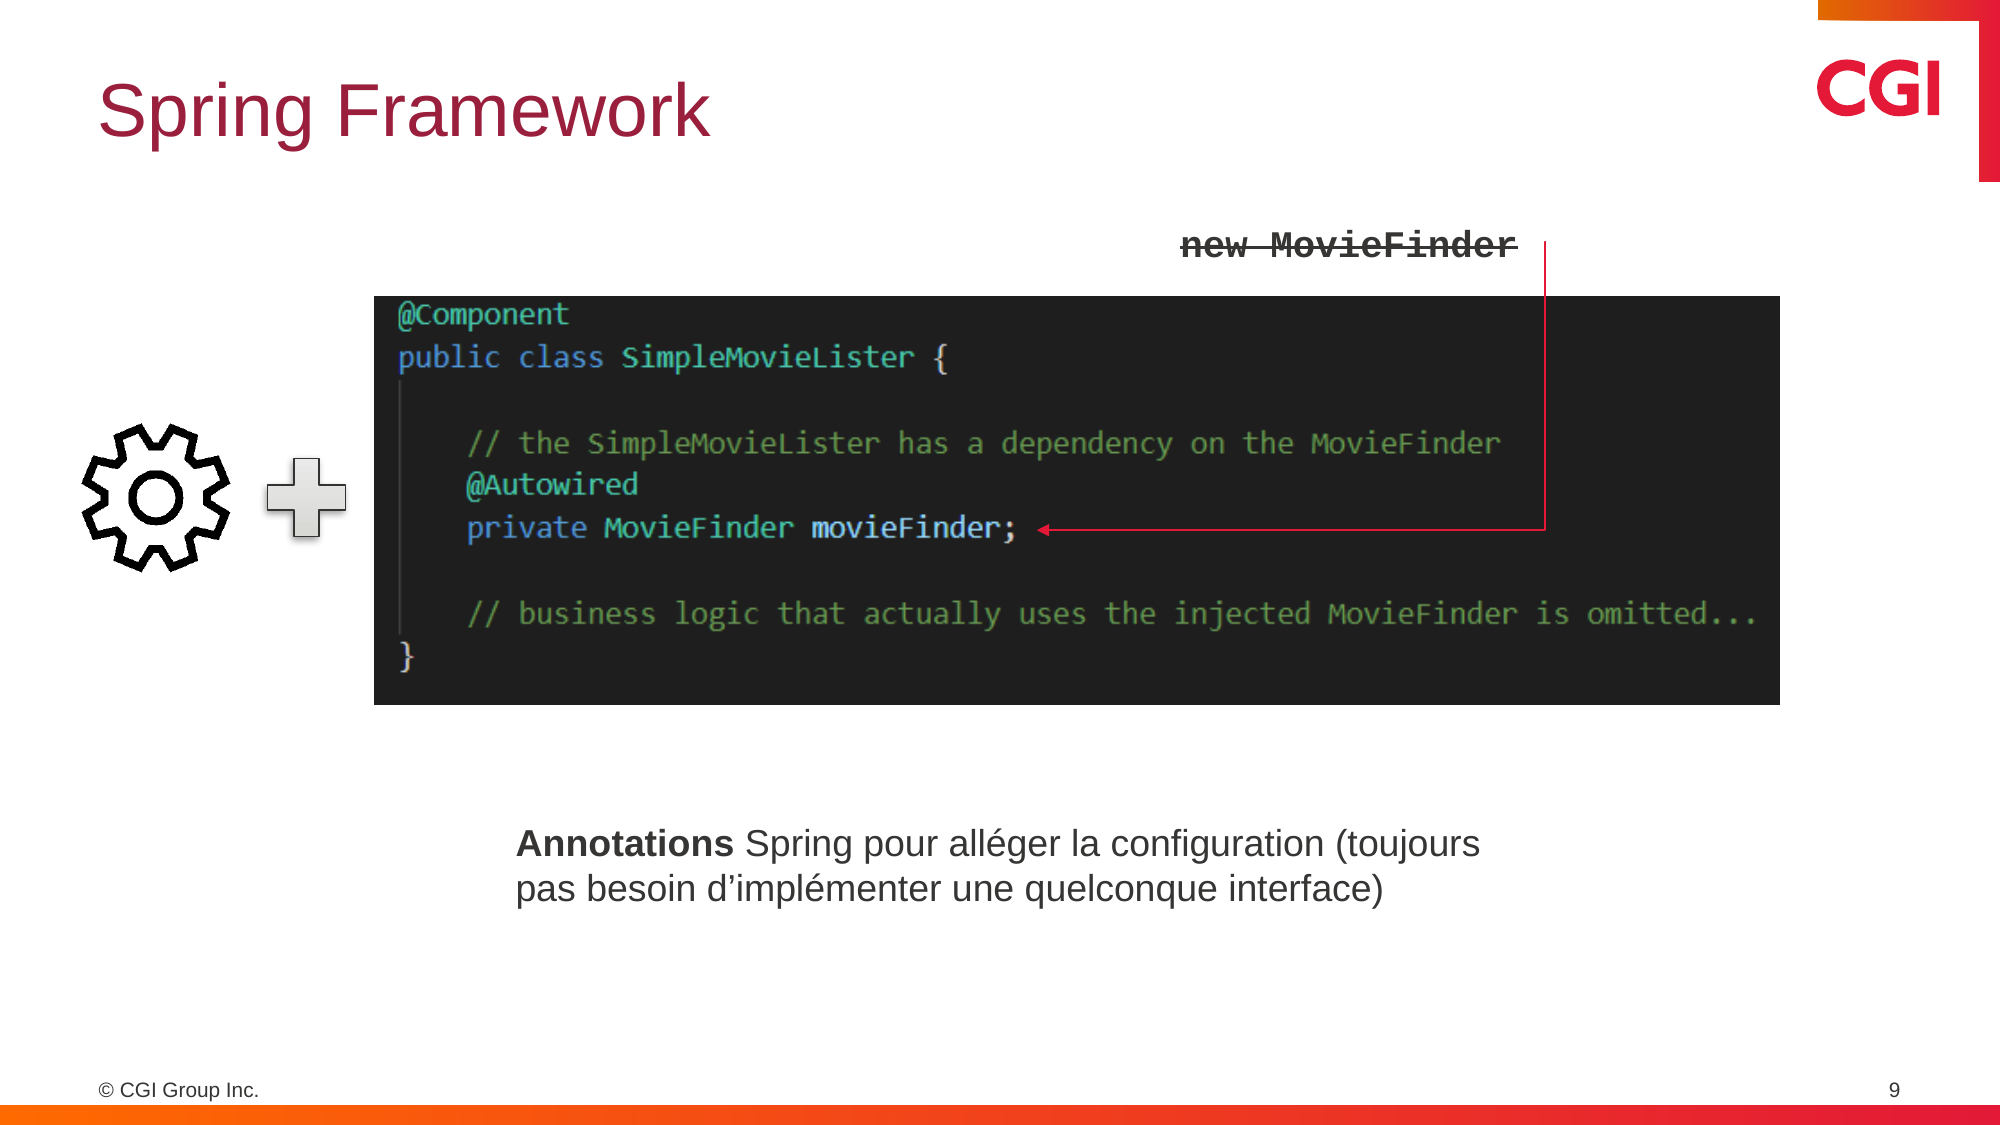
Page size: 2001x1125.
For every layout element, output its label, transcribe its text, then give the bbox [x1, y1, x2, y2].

text_box [267, 458, 346, 537]
text_box Annotations Spring pour alléger la configuration (toujours pas besoin d’implémenter une quelconque interface) [515, 818, 1535, 909]
title Spring Framework [97, 30, 1737, 182]
text_box new MovieFinder [1153, 219, 1545, 241]
picture [374, 295, 1780, 705]
picture [78, 420, 233, 575]
slide_number 9 [1857, 1075, 1901, 1104]
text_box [1036, 242, 1545, 531]
